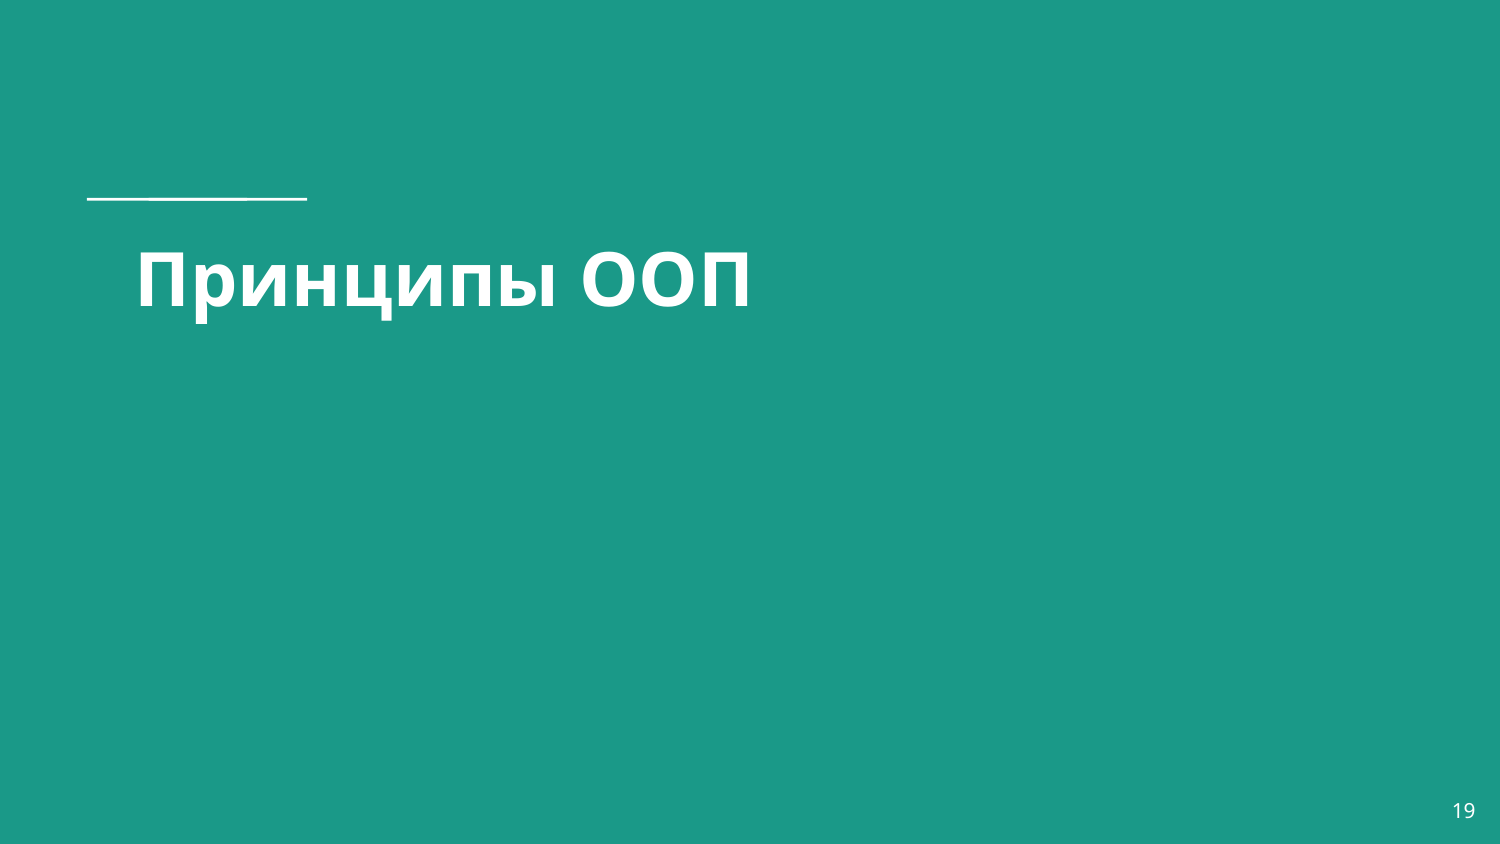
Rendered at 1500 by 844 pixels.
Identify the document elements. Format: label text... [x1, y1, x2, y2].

slide_number 19 [1400, 779, 1491, 844]
title Принципы ООП [119, 216, 1381, 466]
